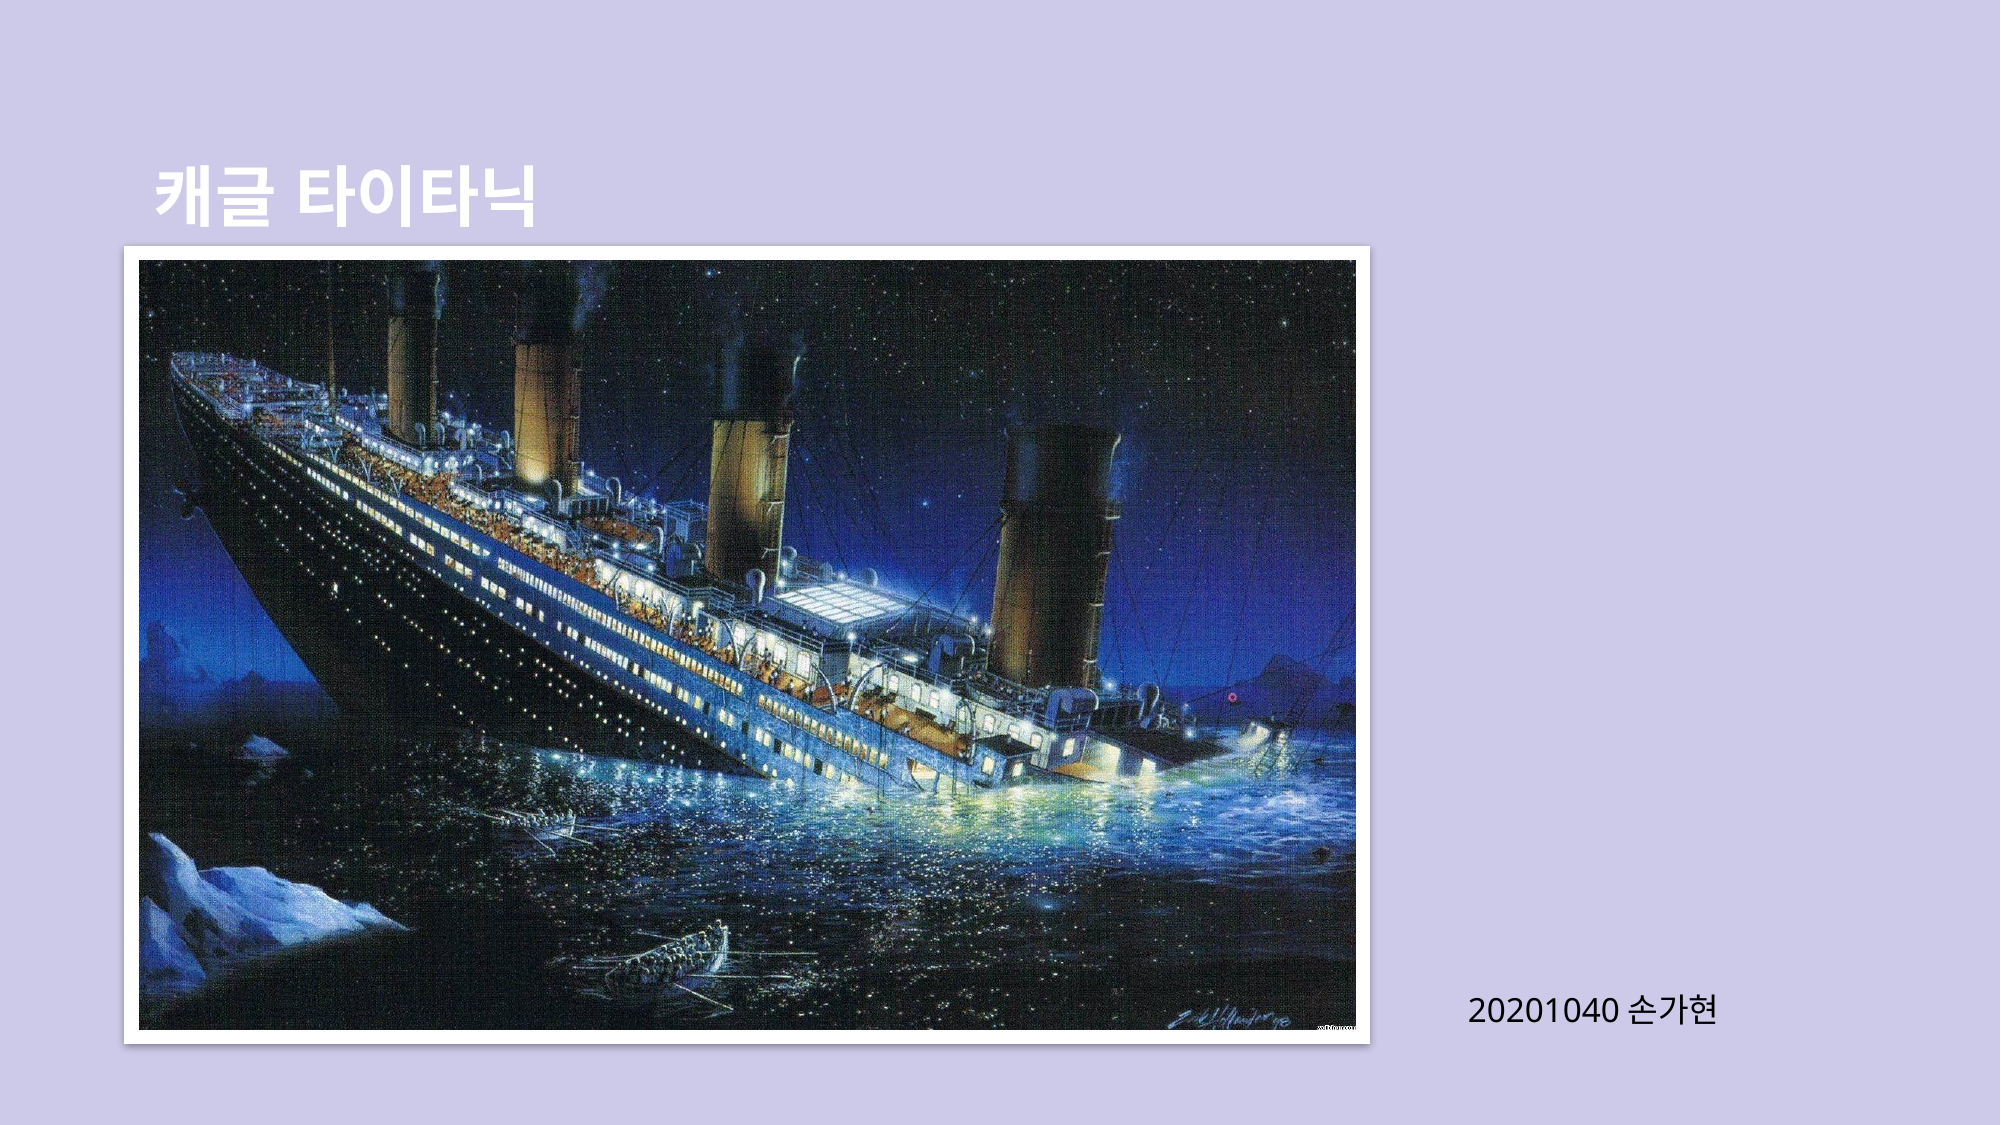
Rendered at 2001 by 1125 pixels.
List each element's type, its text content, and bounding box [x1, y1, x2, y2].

text_box 캐글 타이타닉 [138, 107, 1062, 242]
text_box 20201040손가현 [1453, 961, 2000, 1037]
picture [138, 260, 1356, 1030]
